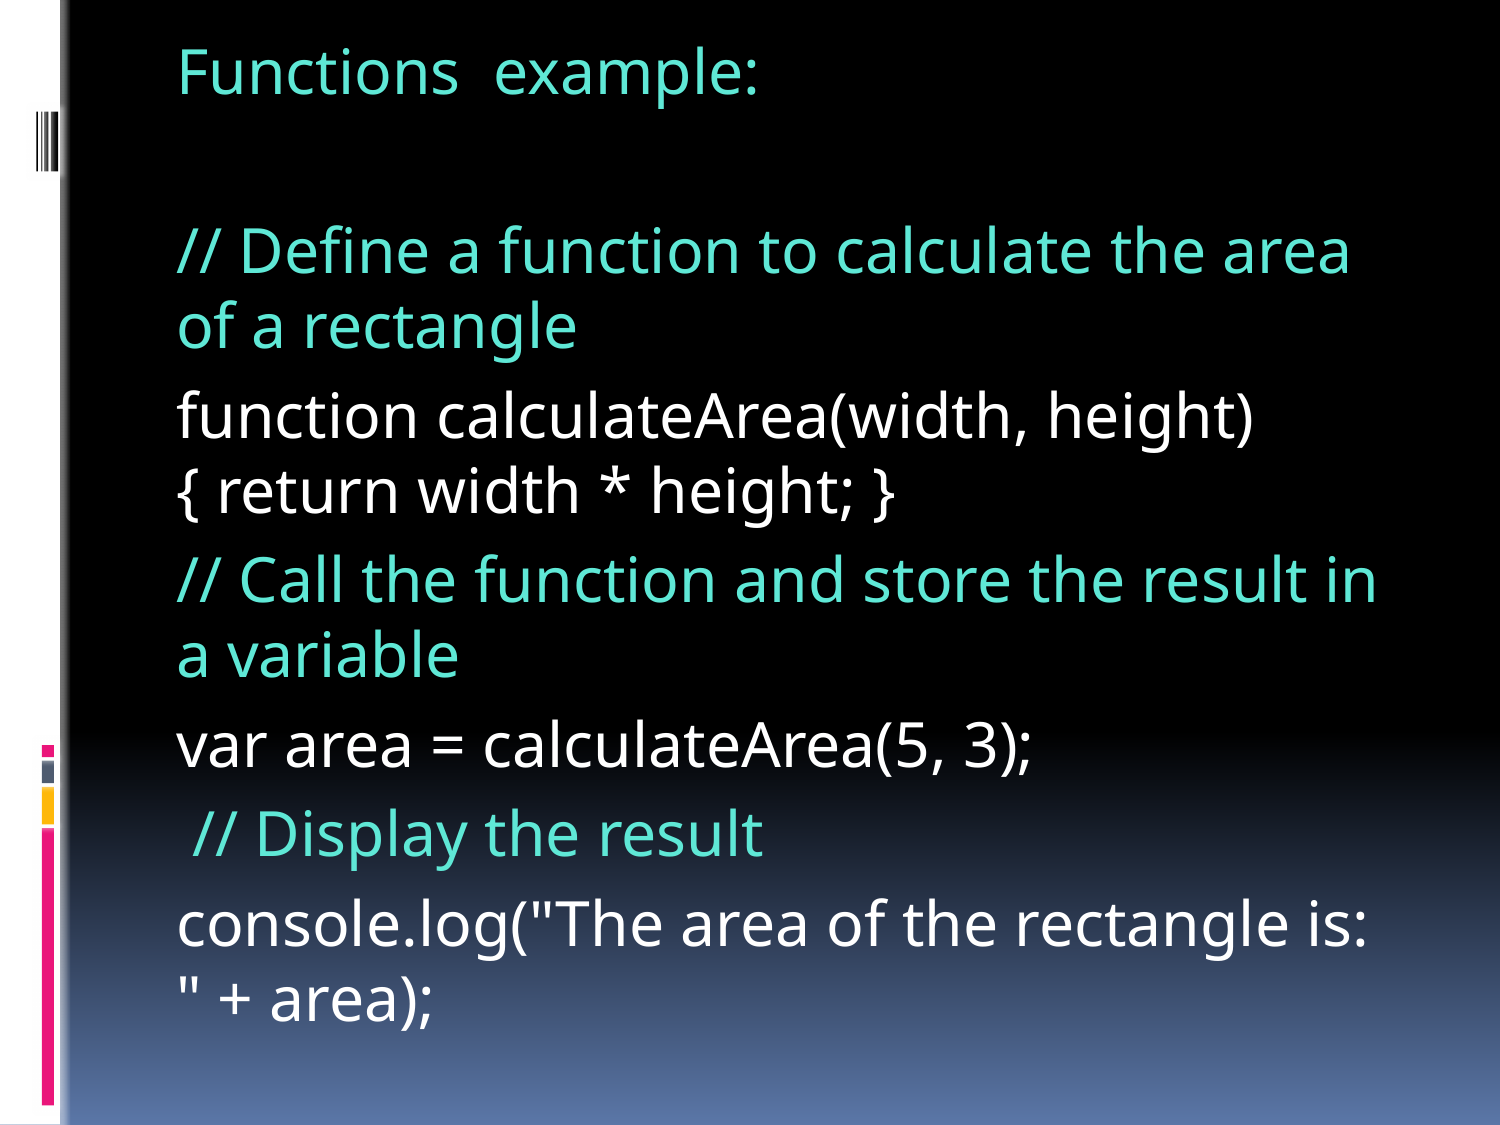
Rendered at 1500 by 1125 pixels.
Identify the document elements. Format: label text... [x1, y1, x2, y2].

list Functions example: // Define a function to calculate the area of a rectangle function calculateArea(width, height) { return width * height; } // Call the function and store the result in a variable var area = calculateArea(5, 3); // Display the result console.log("The area of the rectangle is: " + area); [150, 24, 1425, 1100]
